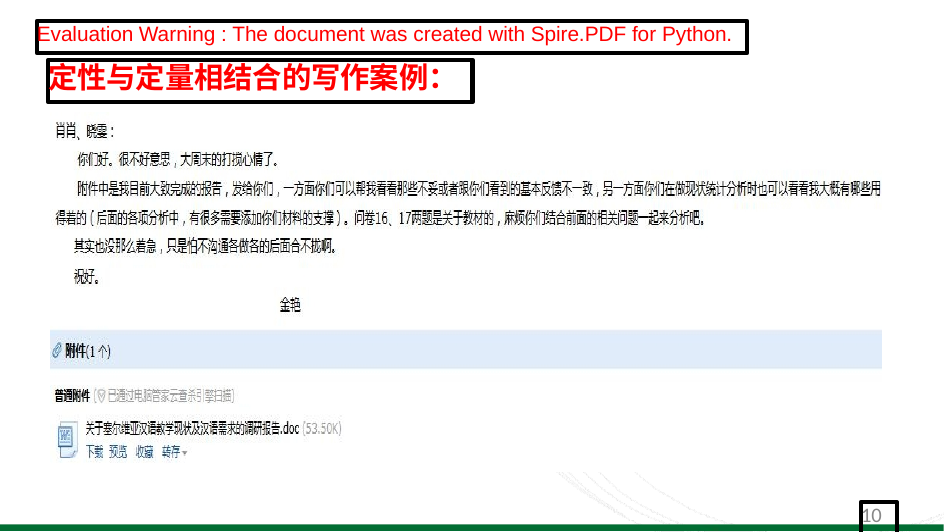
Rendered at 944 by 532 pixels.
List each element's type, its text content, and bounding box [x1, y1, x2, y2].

text_box Evaluation Warning : The document was created with Spire.PDF for Python. [35, 19, 749, 55]
picture [0, 105, 944, 532]
text_box 定性与定量相结合的写作案例： [46, 58, 475, 104]
